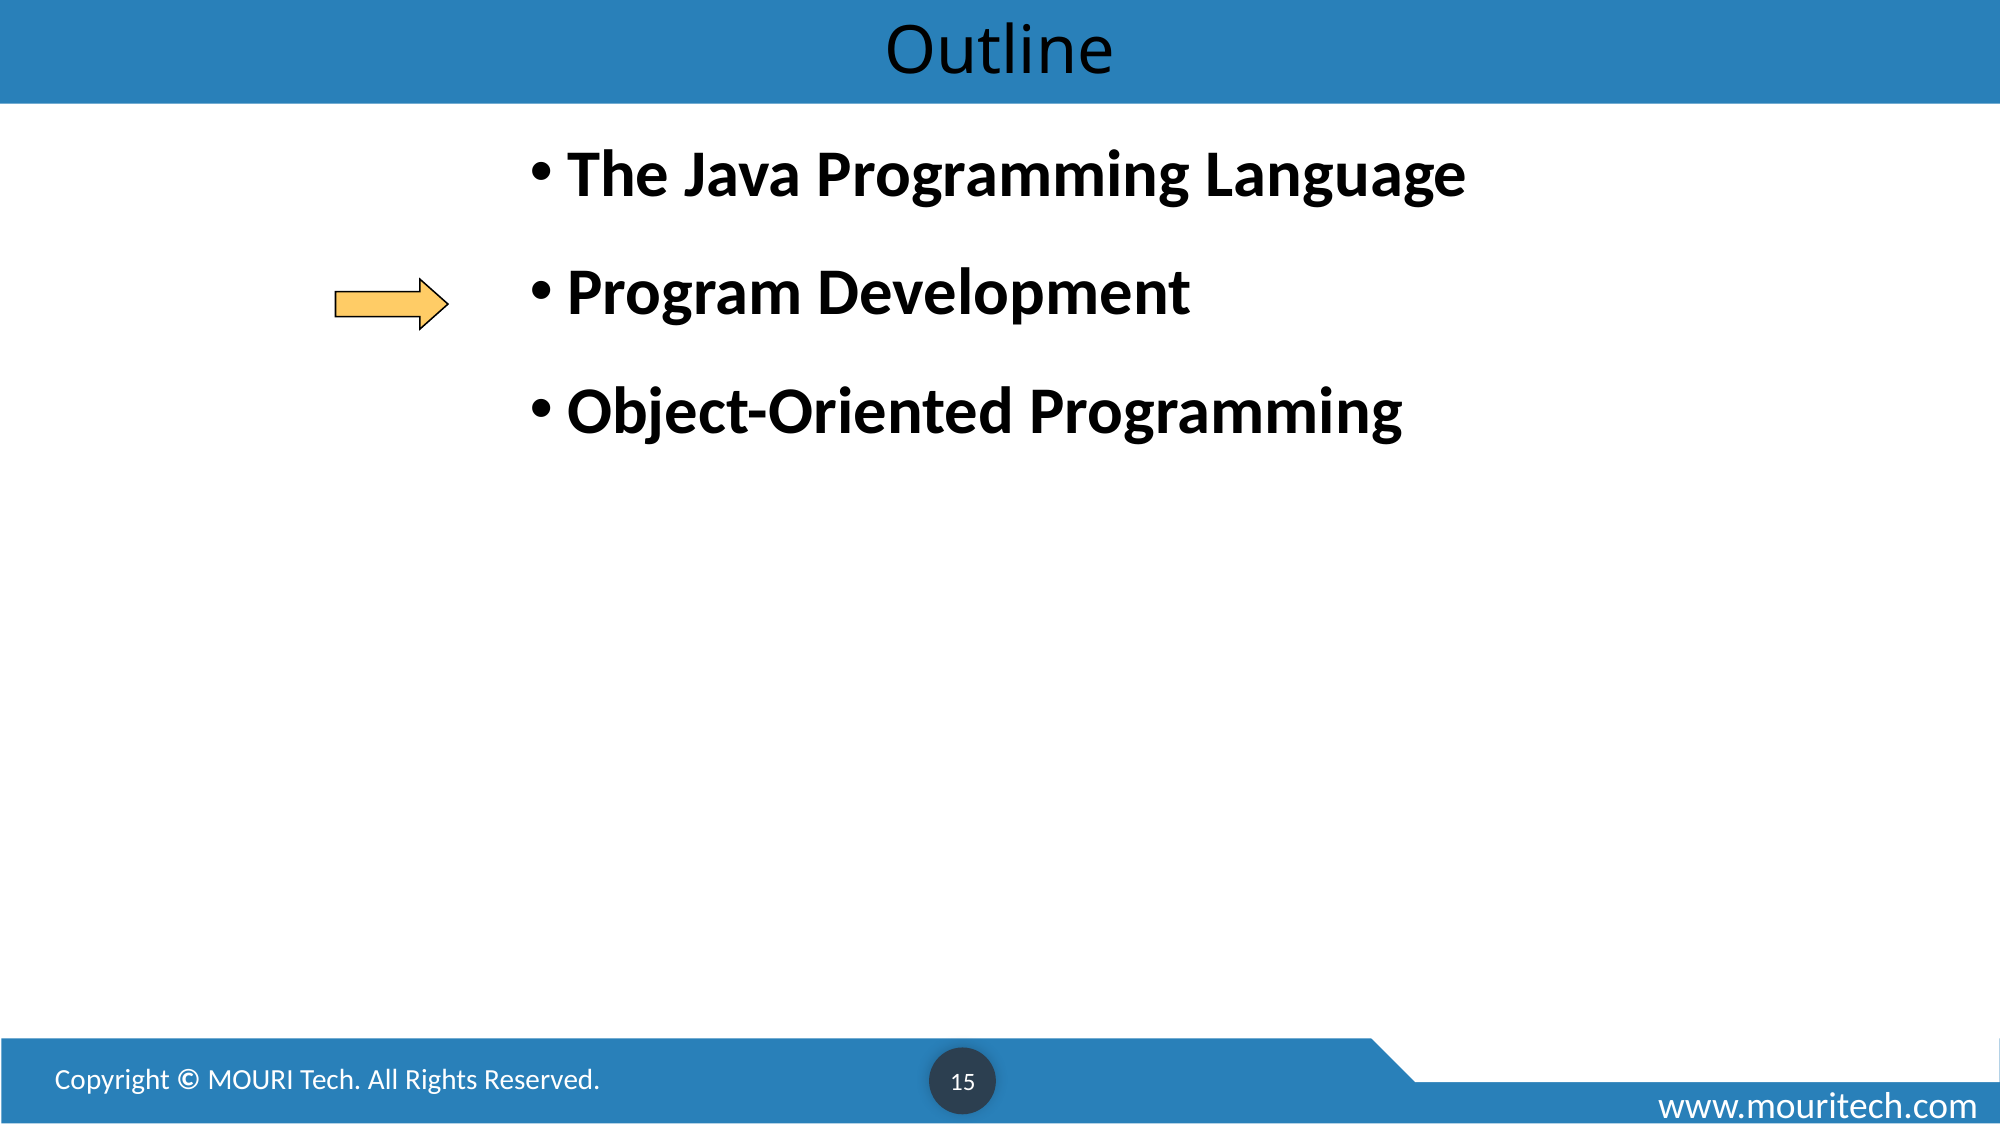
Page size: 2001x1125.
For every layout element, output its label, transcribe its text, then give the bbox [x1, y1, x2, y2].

list The Java Programming Language Program Development Object-Oriented Programming [514, 130, 1521, 784]
slide_number 15 [931, 1051, 995, 1111]
title Outline [0, 0, 2000, 104]
text_box [335, 279, 448, 330]
